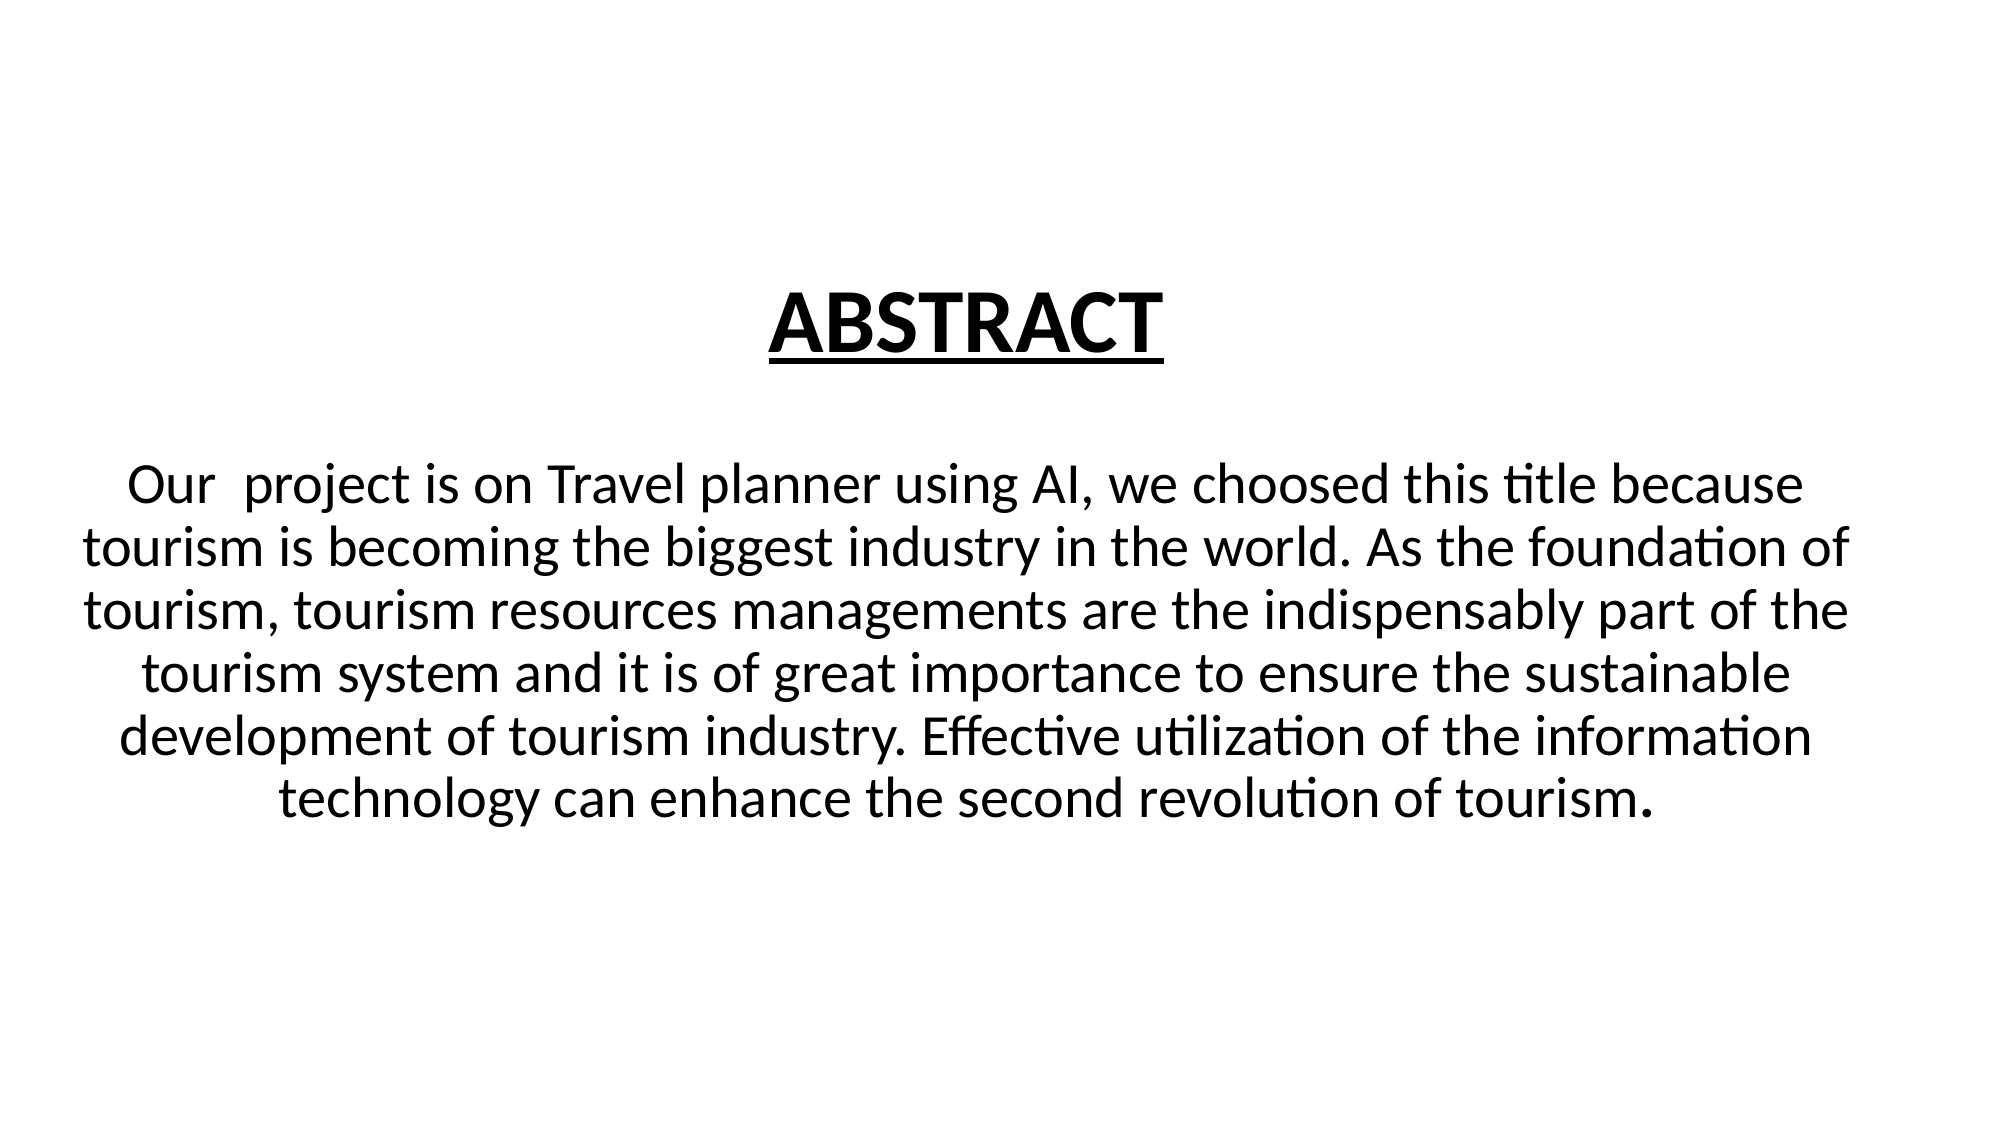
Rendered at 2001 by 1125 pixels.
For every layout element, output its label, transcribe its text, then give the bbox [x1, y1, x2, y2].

title ABSTRACT Our project is on Travel planner using AI, we choosed this title because tourism is becoming the biggest industry in the world. As the foundation of tourism, tourism resources managements are the indispensably part of the tourism system and it is of great importance to ensure the sustainable development of tourism industry. Effective utilization of the information technology can enhance the second revolution of tourism. [53, 50, 1880, 1072]
